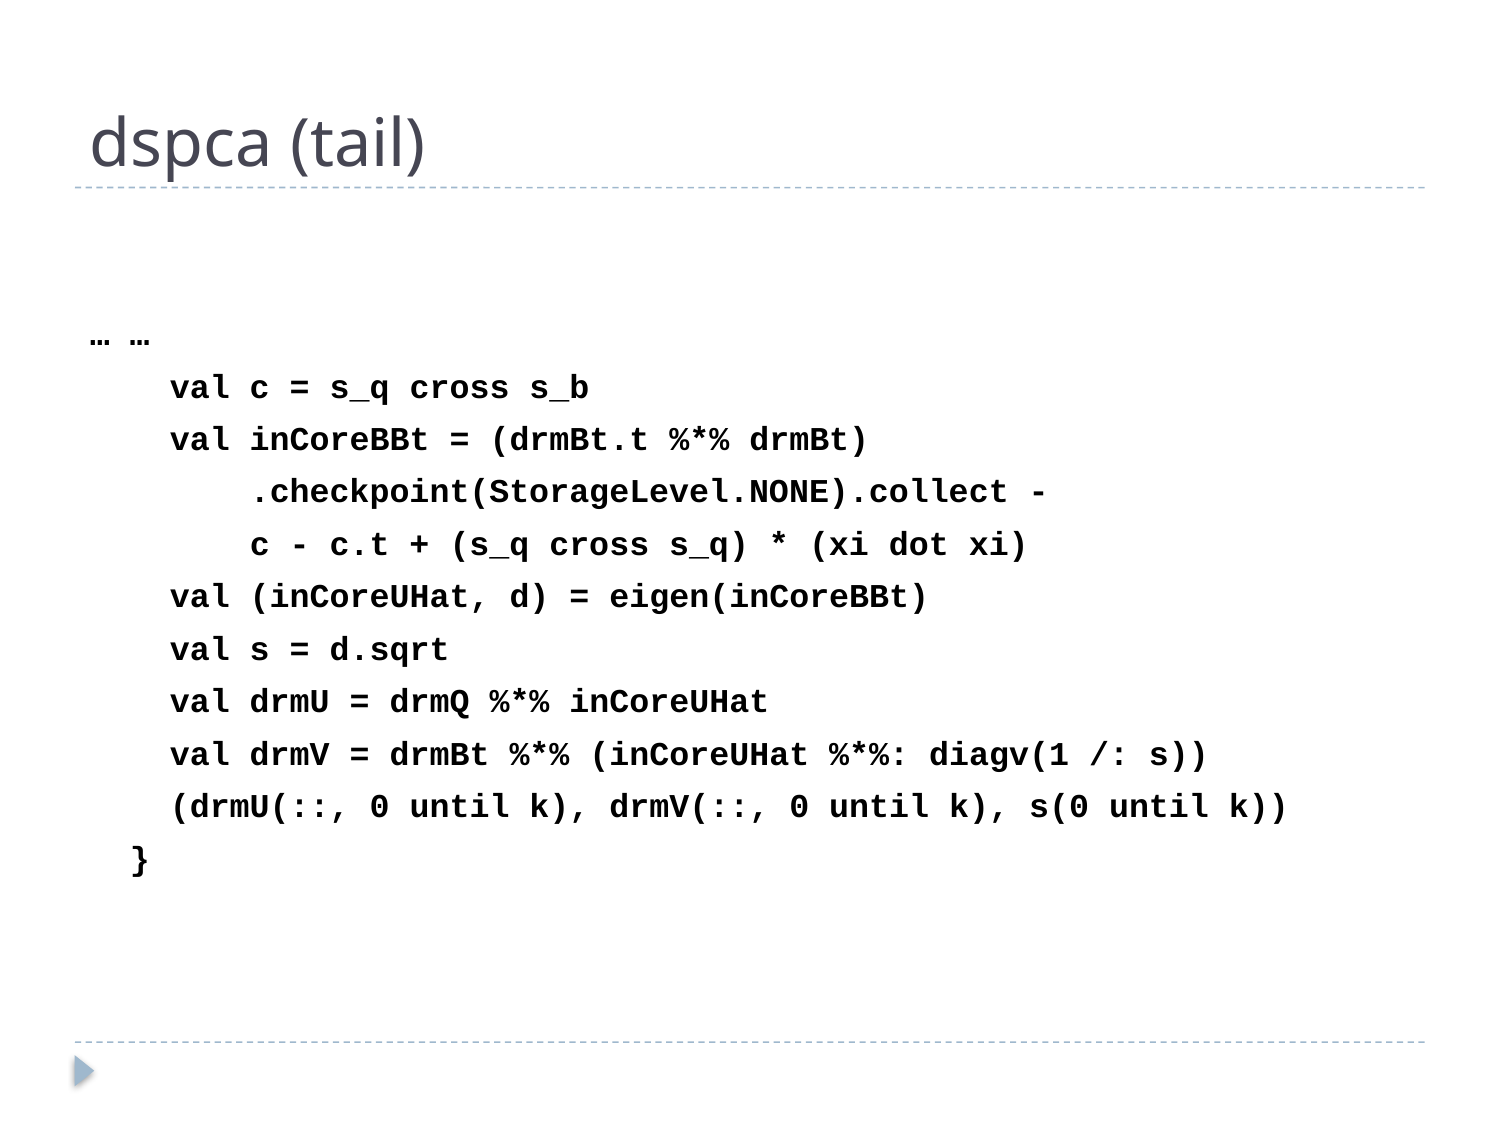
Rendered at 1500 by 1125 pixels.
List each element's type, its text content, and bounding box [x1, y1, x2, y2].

title dspca (tail) [75, 24, 1425, 188]
list … … val c = s_q cross s_b val inCoreBBt = (drmBt.t %*% drmBt) .checkpoint(StorageLevel.NONE).collect - c - c.t + (s_q cross s_q) * (xi dot xi) val (inCoreUHat, d) = eigen(inCoreBBt) val s = d.sqrt val drmU = drmQ %*% inCoreUHat val drmV = drmBt %*% (inCoreUHat %*%: diagv(1 /: s)) (drmU(::, 0 until k), drmV(::, 0 until k), s(0 until k)) } [75, 200, 1425, 1050]
